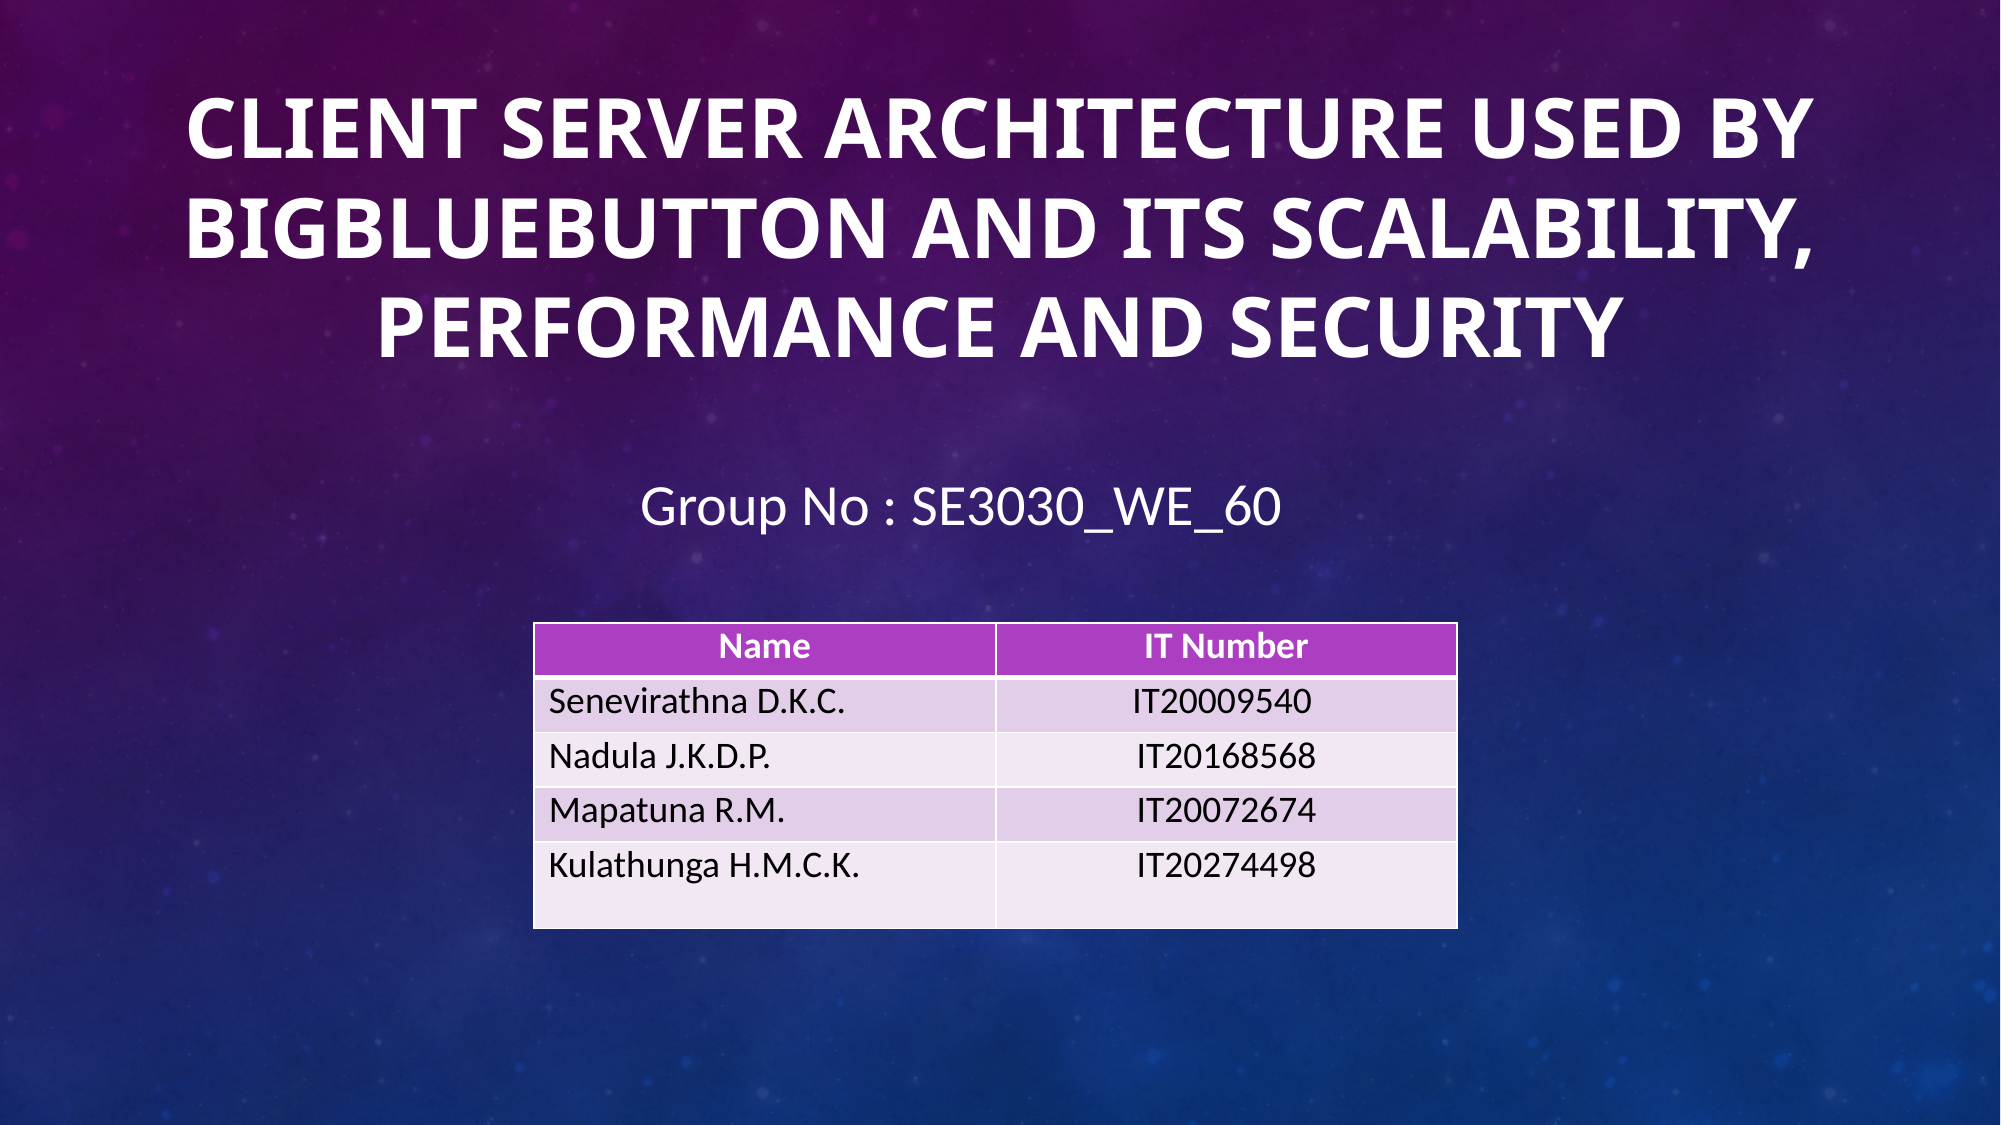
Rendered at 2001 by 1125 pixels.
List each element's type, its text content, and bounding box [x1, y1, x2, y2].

table_cell Nadula J.K.D.P. [535, 733, 995, 786]
table_cell IT20274498 [997, 843, 1456, 928]
table_cell IT20009540 [997, 680, 1456, 732]
table_cell IT20168568 [997, 733, 1456, 786]
table_cell Mapatuna R.M. [535, 788, 995, 841]
table_cell IT20072674 [997, 788, 1456, 841]
text_box [0, 0, 2000, 1125]
table_cell Kulathunga H.M.C.K. [535, 843, 995, 928]
table_cell Senevirathna D.K.C. [535, 680, 995, 732]
table_header IT Number [997, 624, 1456, 675]
title Client server Architecture used by BigBlueButton and its Scalability, Performance and Security [90, 50, 1910, 383]
text_box Group No : SE3030_WE_60 [625, 459, 1346, 545]
table_header Name [535, 624, 995, 675]
